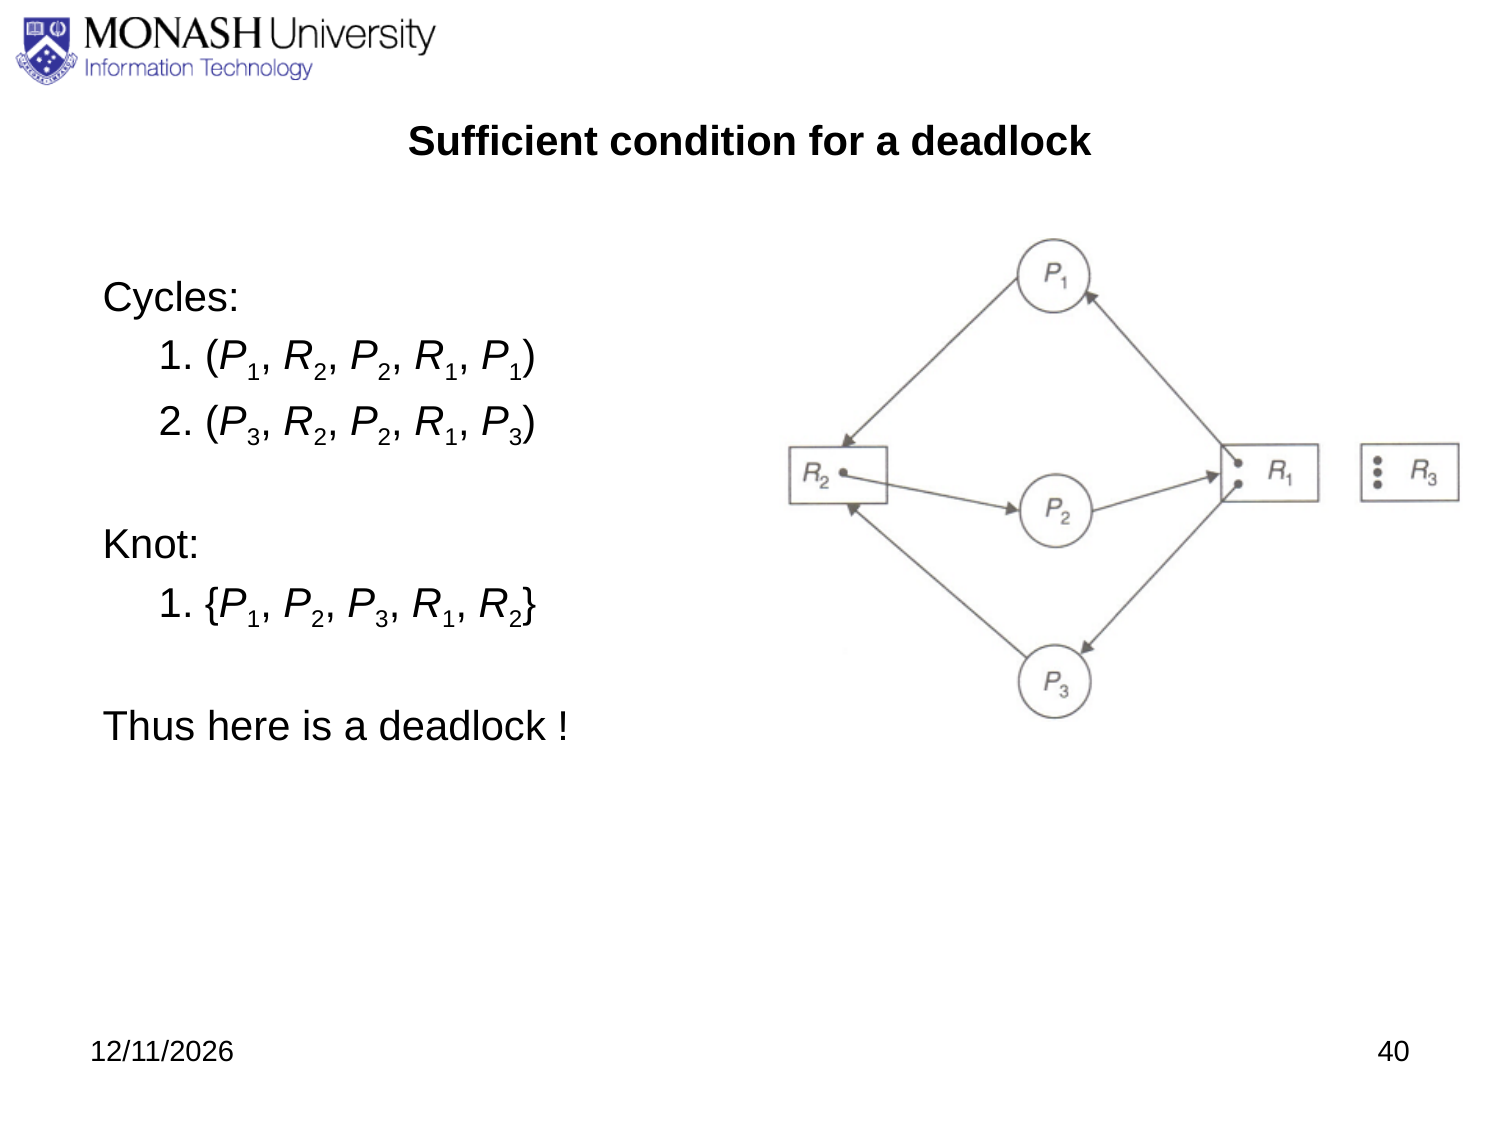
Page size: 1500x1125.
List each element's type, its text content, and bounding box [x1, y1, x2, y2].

title Sufficient condition for a deadlock [75, 45, 1425, 233]
slide_number 40 [1074, 1024, 1426, 1103]
list Cycles: 1. (P1, R2, P2, R1, P1) 2. (P3, R2, P2, R1, P3) Knot: 1. {P1, P2, P3, R1, R2} Thus here is a deadlock ! [87, 262, 763, 1005]
picture [779, 237, 1463, 723]
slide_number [74, 1024, 426, 1103]
picture [0, 0, 438, 101]
